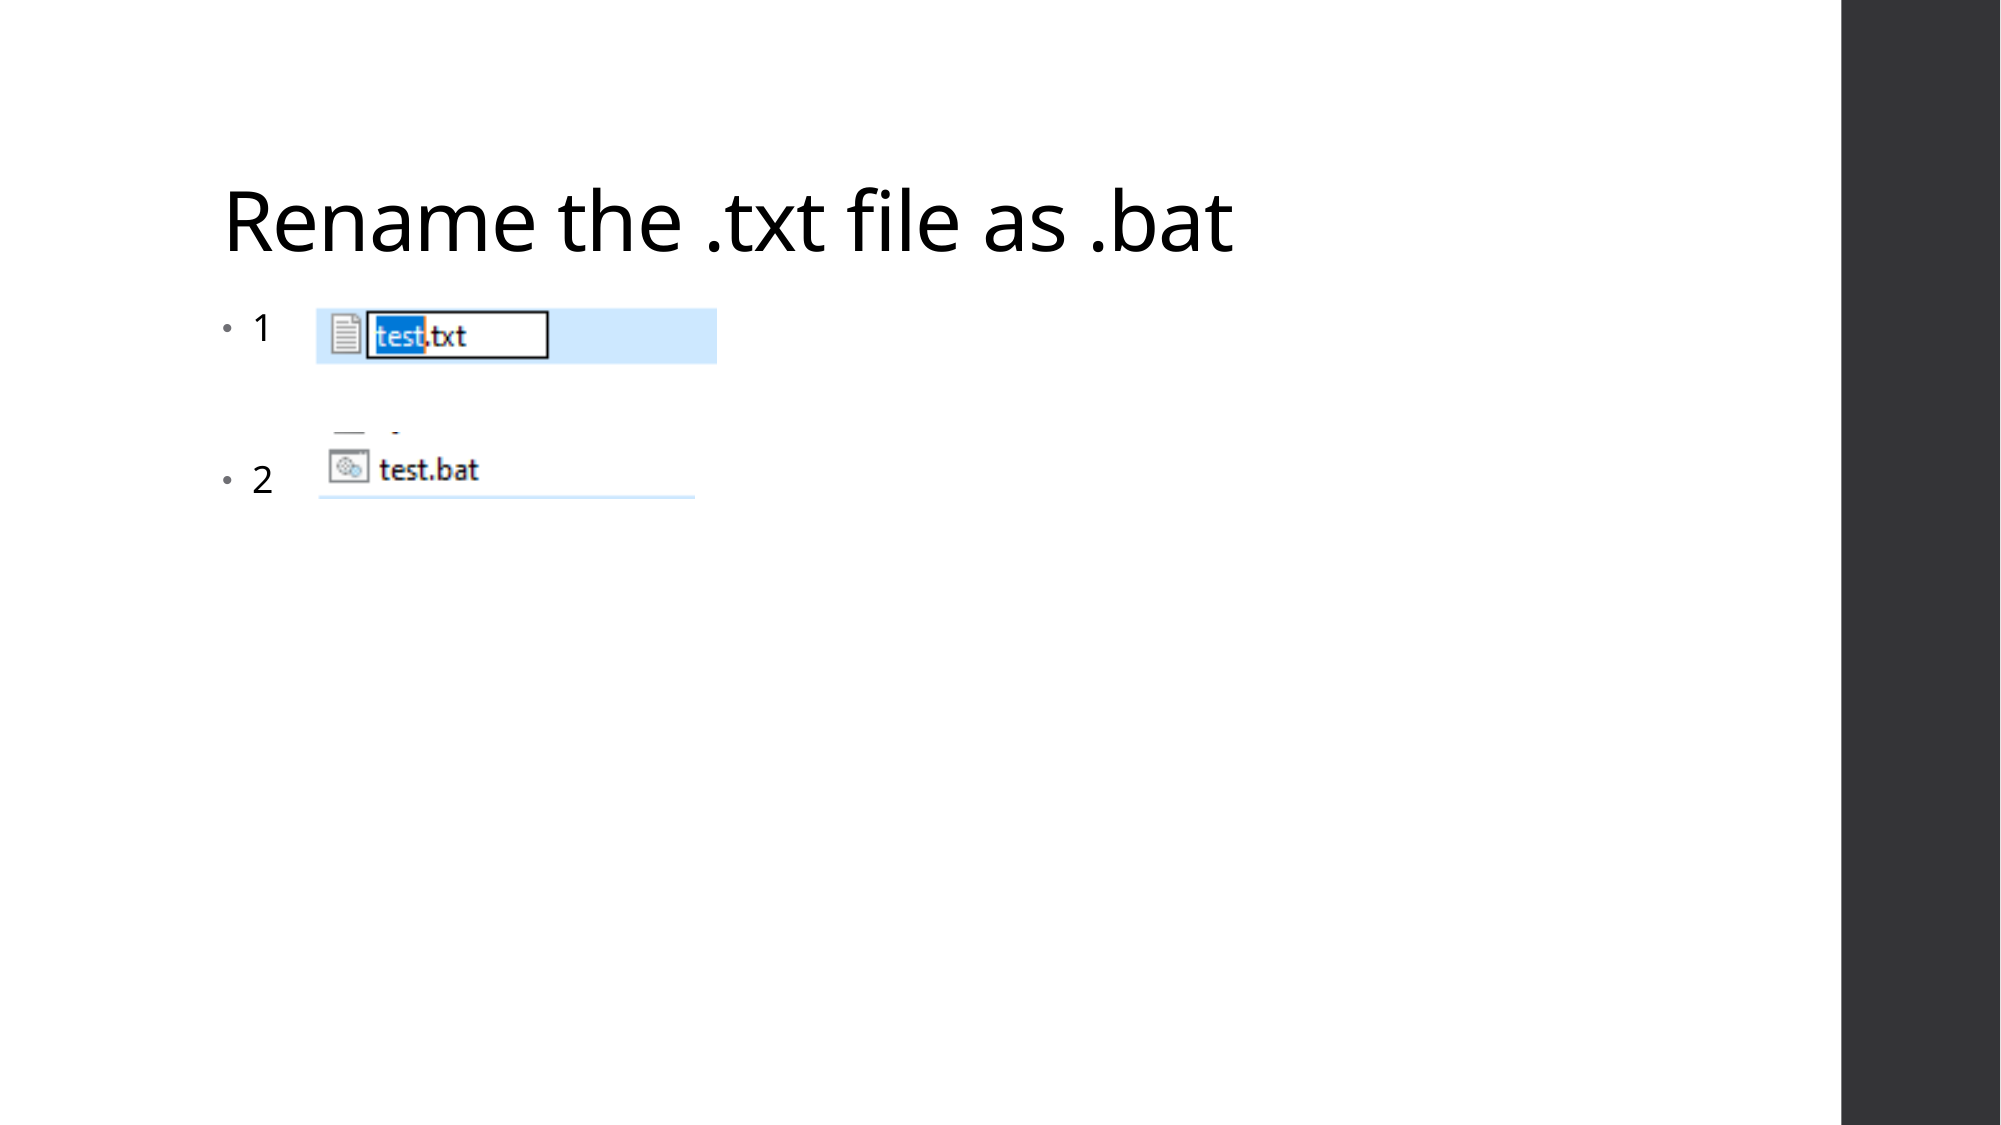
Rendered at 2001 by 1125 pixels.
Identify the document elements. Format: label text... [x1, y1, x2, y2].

list 1 2 [206, 299, 1617, 1014]
title Rename the .txt file as .bat [206, 60, 1797, 278]
picture [312, 432, 696, 499]
picture [312, 299, 717, 390]
